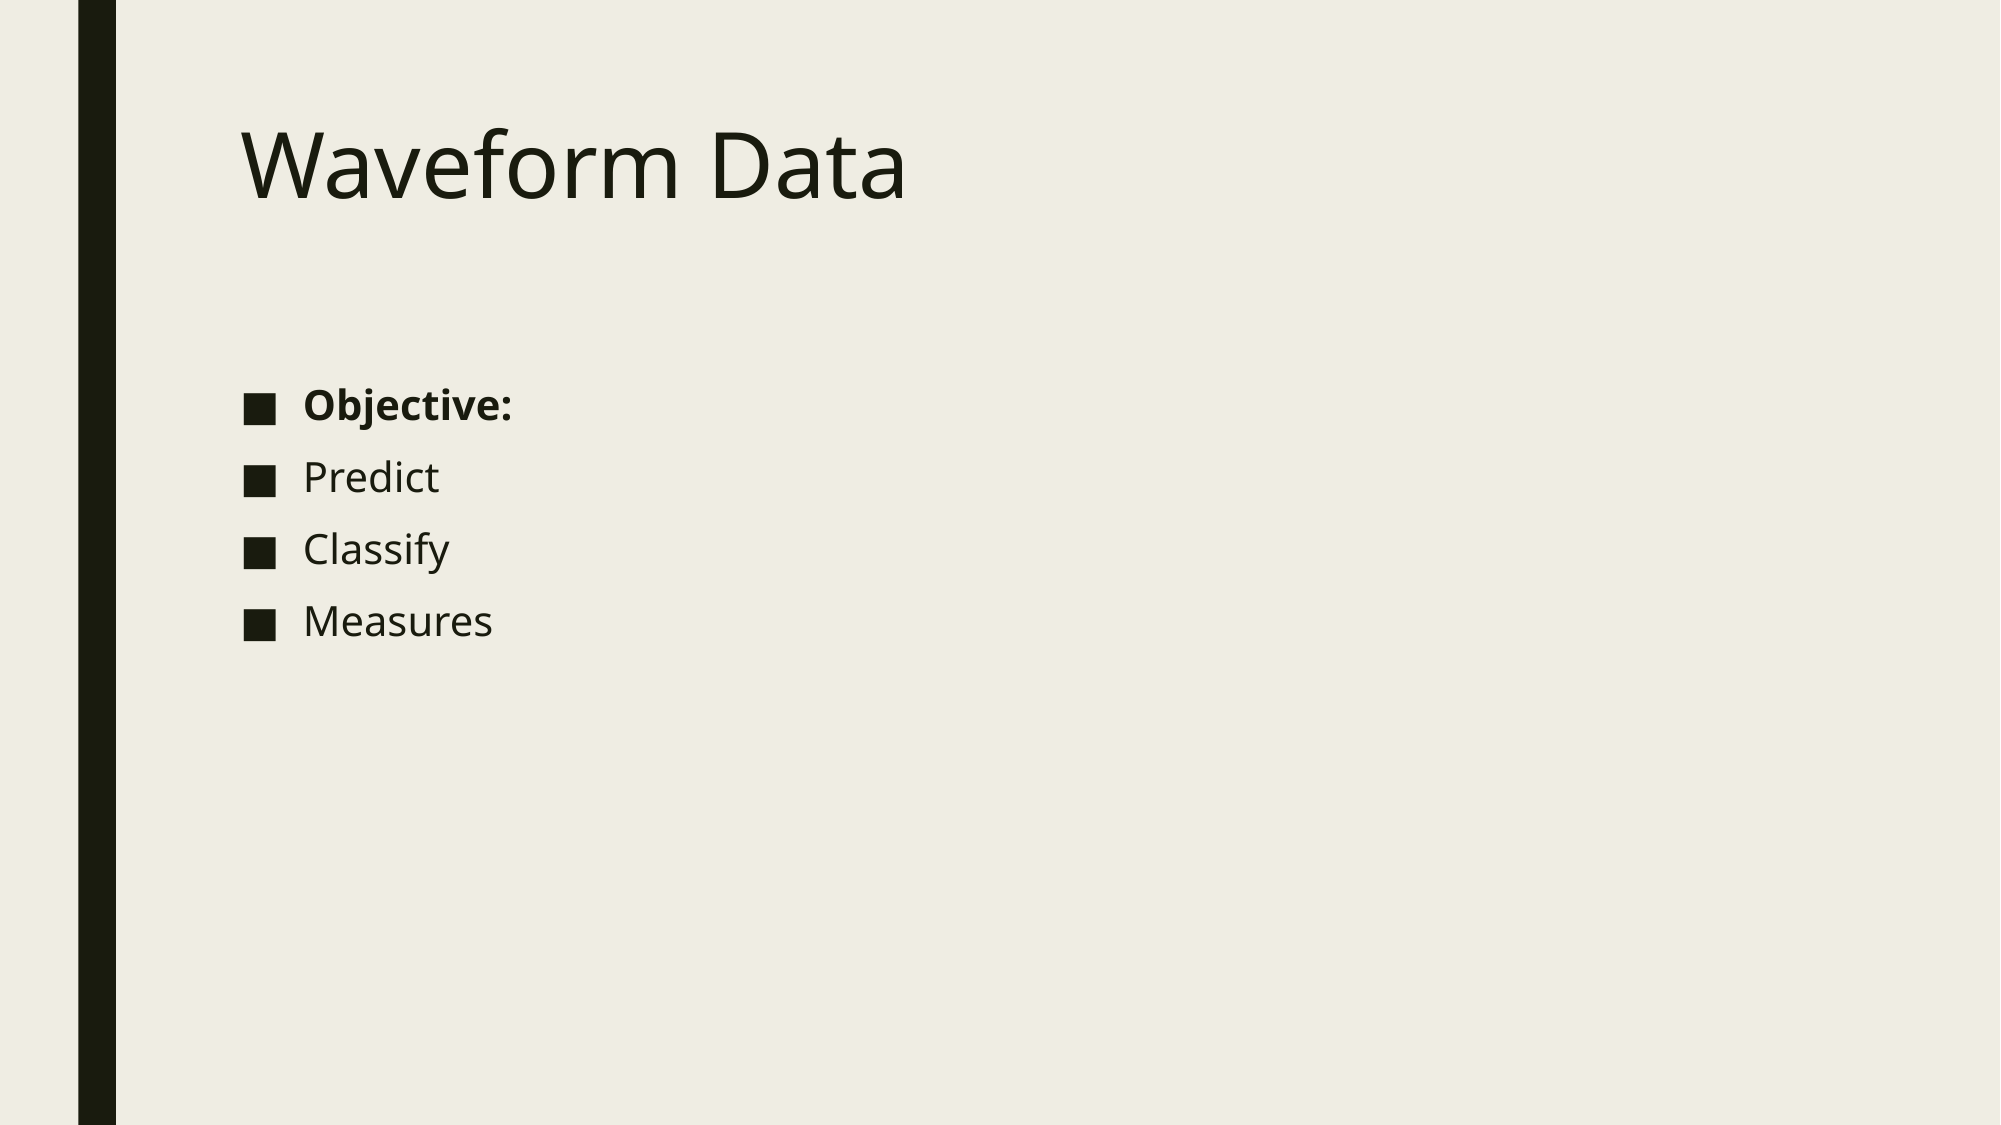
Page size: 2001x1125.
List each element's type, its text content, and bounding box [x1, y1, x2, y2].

list Objective: Predict Classify Measures [225, 375, 1800, 963]
title Waveform Data [225, 112, 1800, 357]
